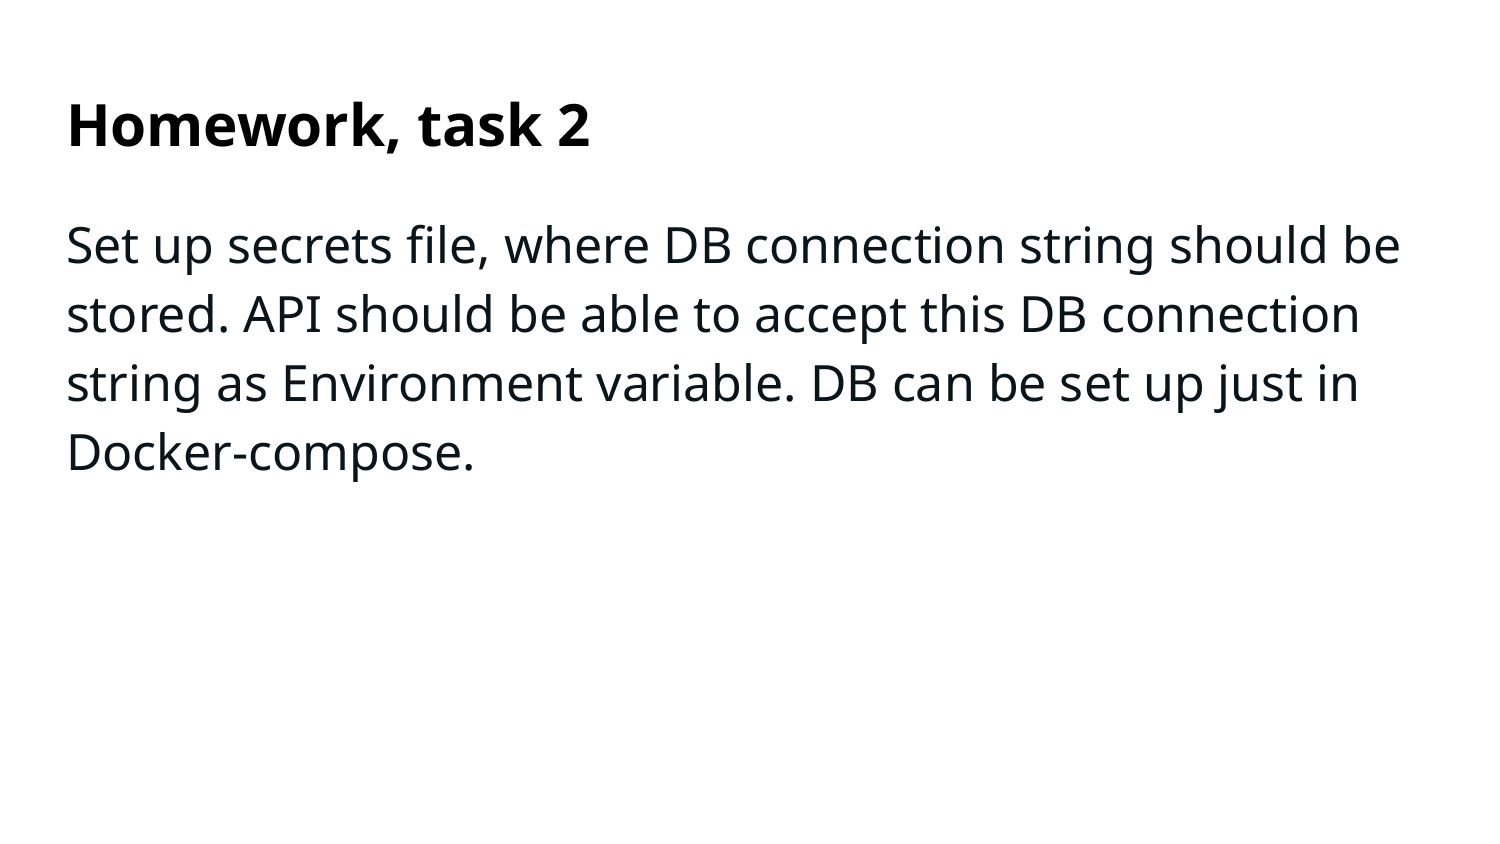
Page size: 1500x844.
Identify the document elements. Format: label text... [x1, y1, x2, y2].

title Homework, task 2 [51, 72, 1449, 167]
list Set up secrets file, where DB connection string should be stored. API should be able to accept this DB connection string as Environment variable. DB can be set up just in Docker-compose. [51, 189, 1474, 750]
